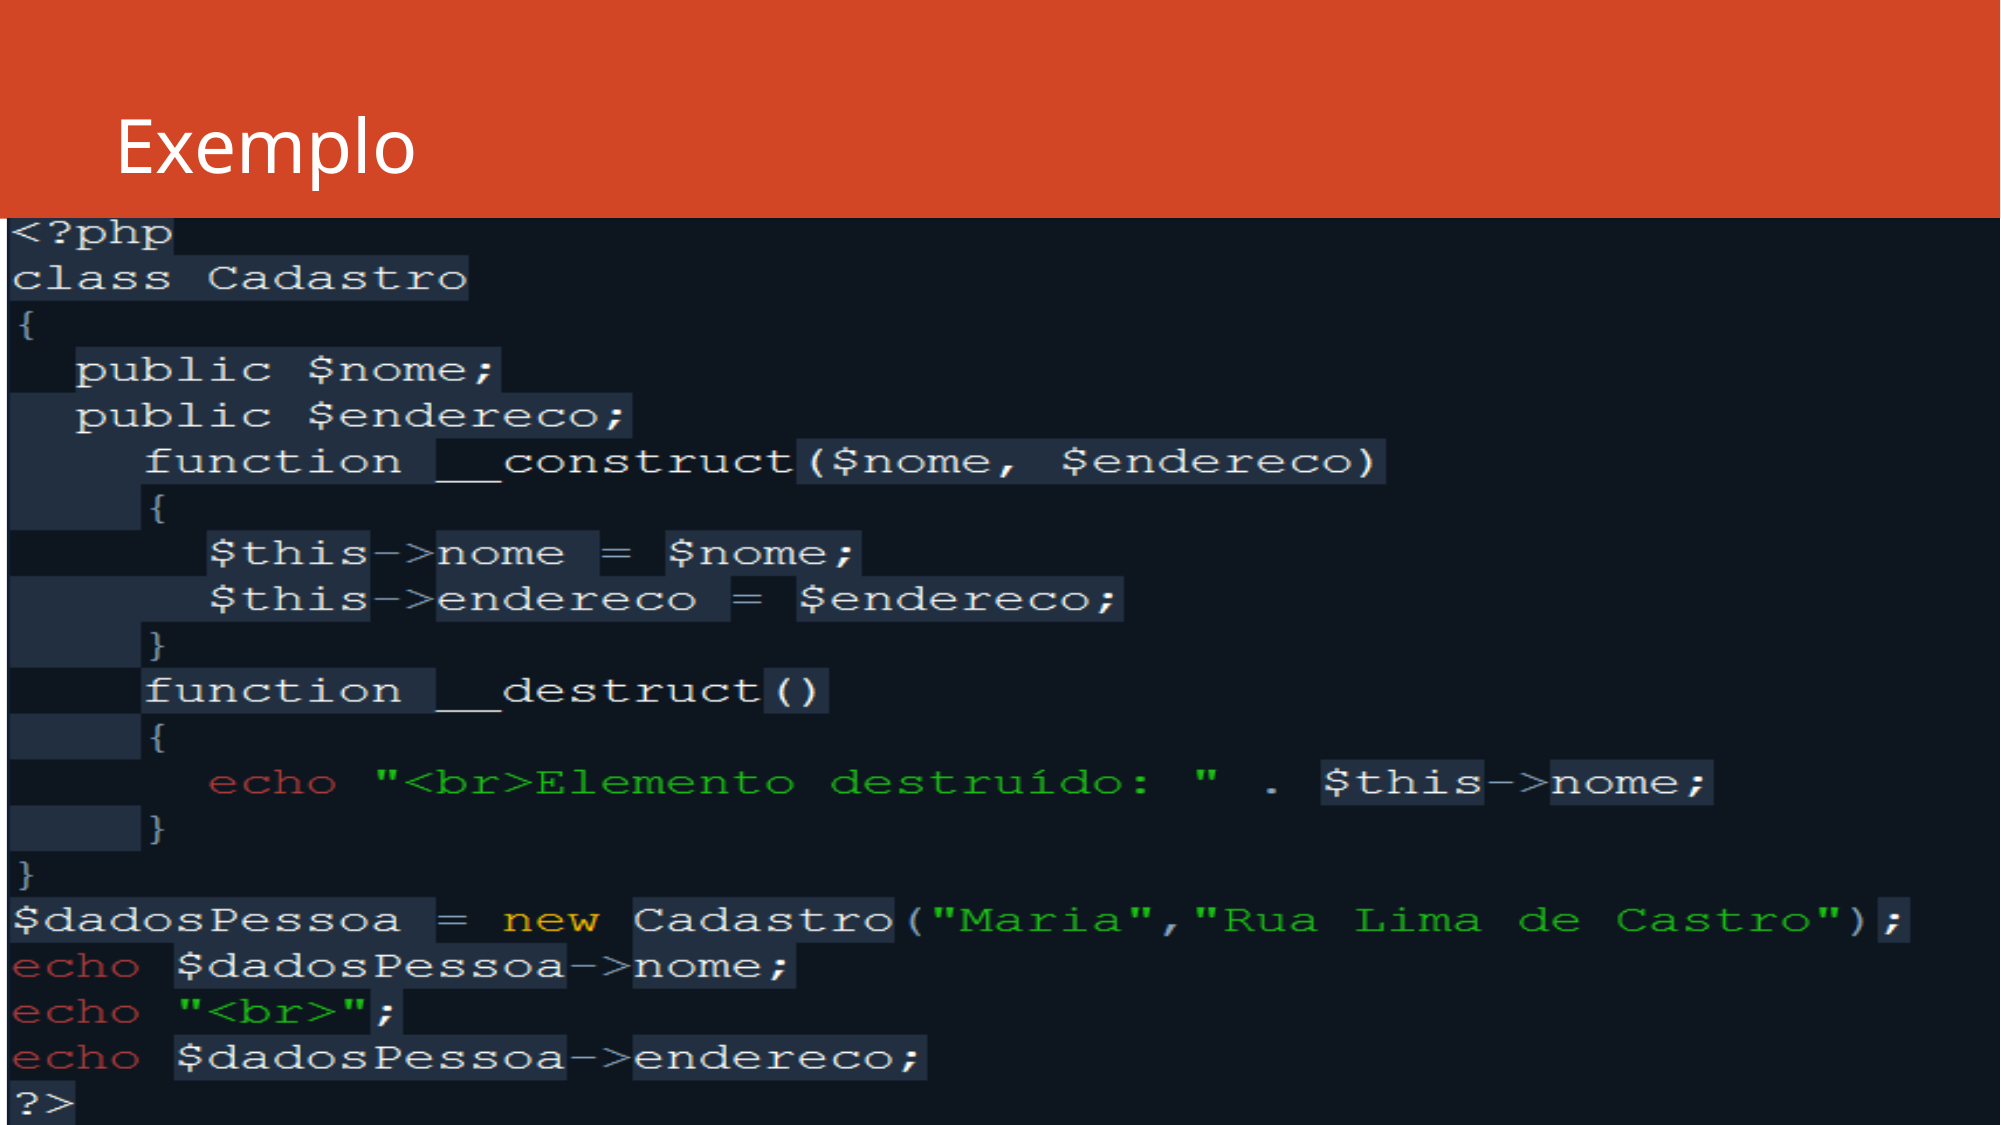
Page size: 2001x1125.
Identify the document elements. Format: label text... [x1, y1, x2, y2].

title Exemplo [112, 96, 988, 218]
text_box [6, 218, 2000, 1125]
